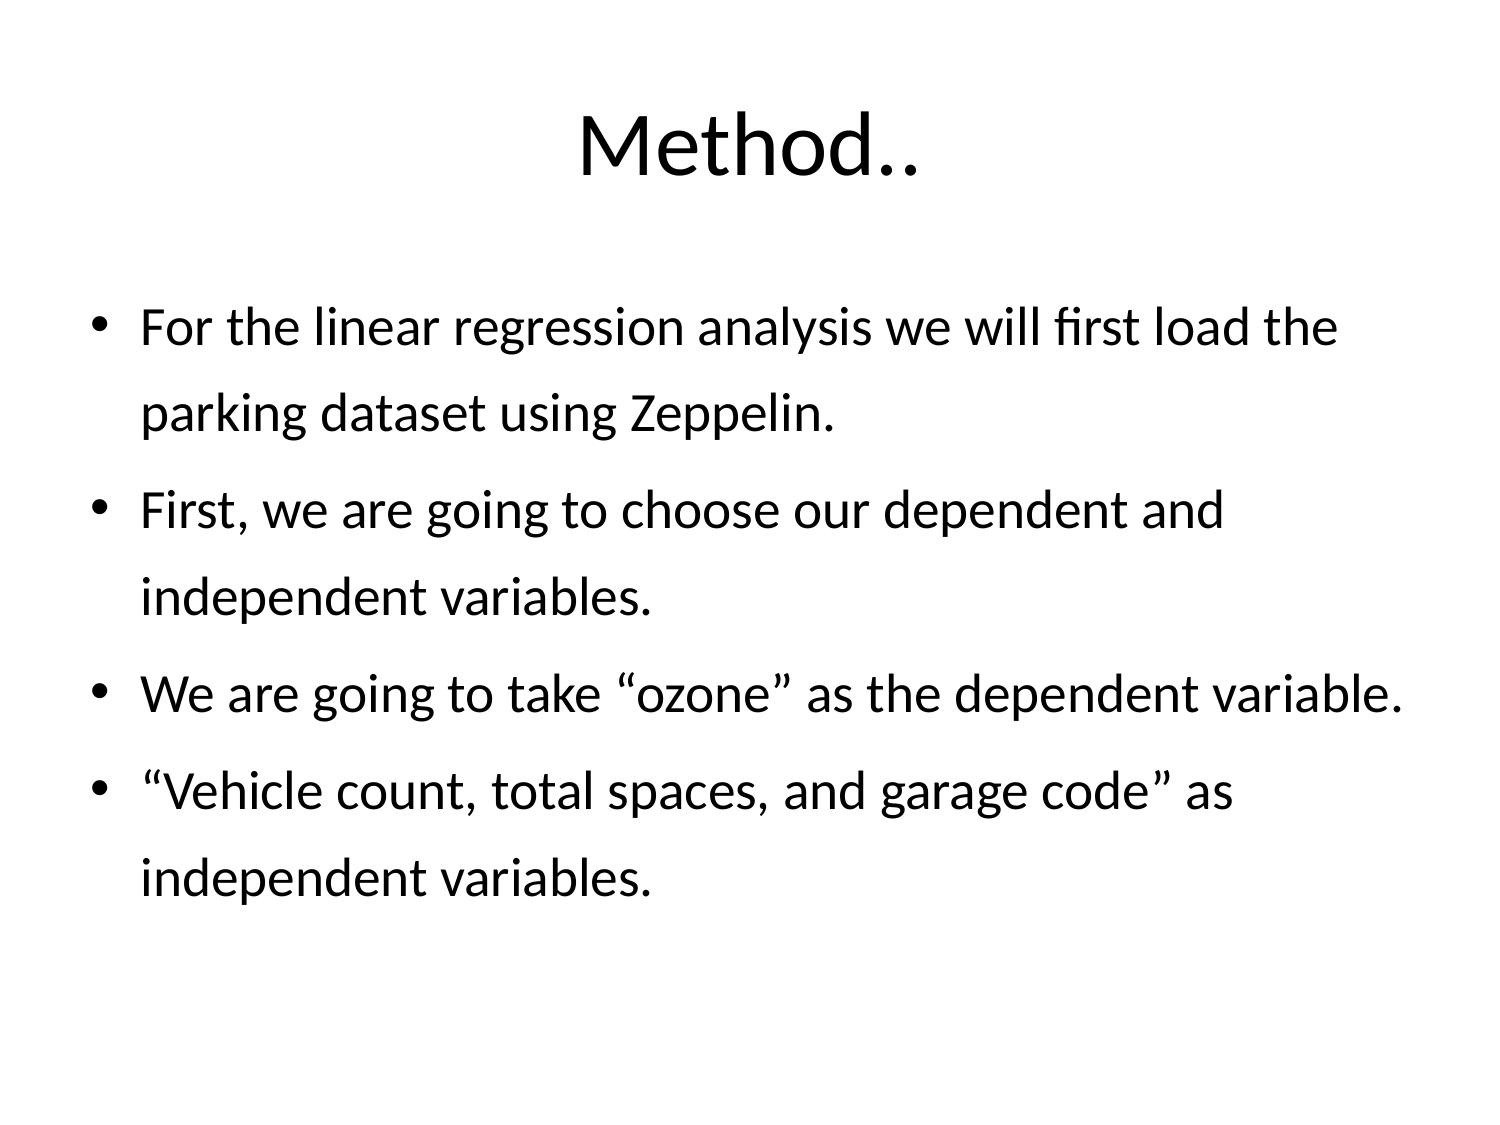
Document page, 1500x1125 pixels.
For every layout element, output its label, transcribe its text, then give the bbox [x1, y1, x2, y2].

list For the linear regression analysis we will first load the parking dataset using Zeppelin. First, we are going to choose our dependent and independent variables. We are going to take “ozone” as the dependent variable. “Vehicle count, total spaces, and garage code” as independent variables. [75, 262, 1425, 1005]
title Method.. [75, 45, 1425, 233]
